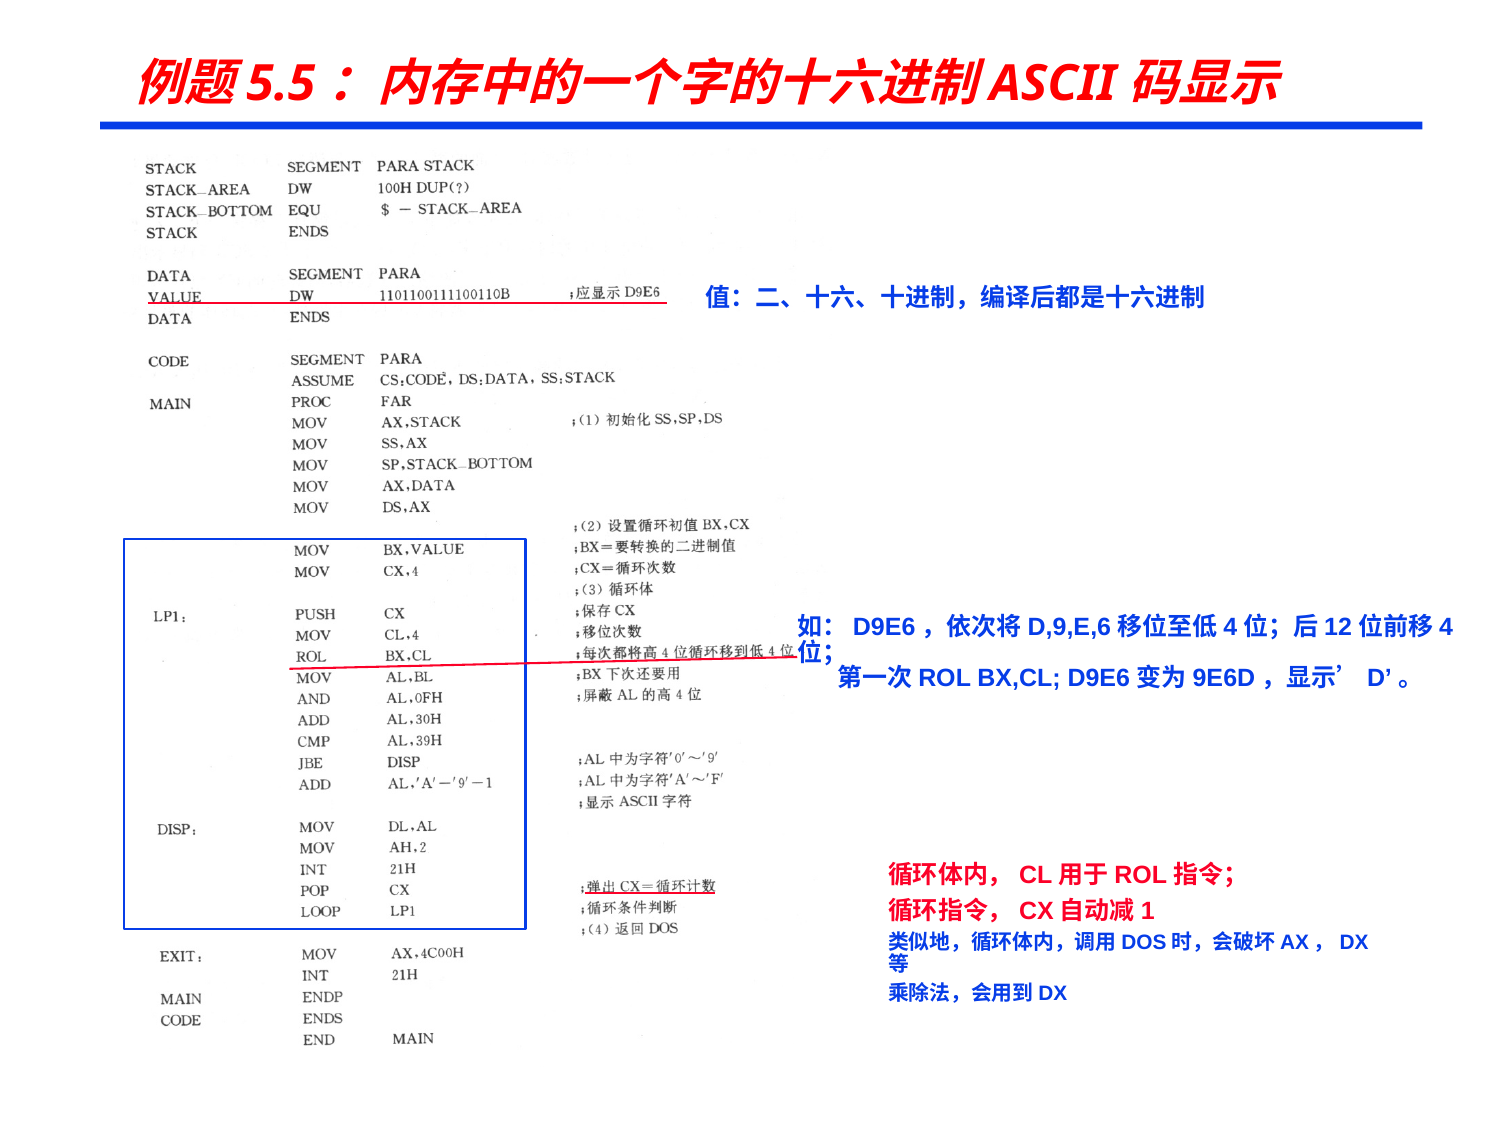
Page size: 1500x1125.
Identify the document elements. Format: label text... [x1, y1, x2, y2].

text_box 如：D9E6，依次将D,9,E,6移位至低4位；后12位前移4位； 第一次ROL BX,CL; D9E6变为9E6D，显示’D’。 [836, 607, 1491, 699]
text_box 循环体内，CL用于ROL指令； 循环指令，CX自动减1 类似地，循环体内，调用DOS时，会破坏AX，DX等 乘除法，会用到DX [873, 856, 1400, 1013]
title 例题5.5：内存中的一个字的十六进制ASCII码显示 [123, 54, 1294, 114]
text_box 值：二、十六、十进制，编译后都是十六进制 [836, 278, 1294, 320]
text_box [289, 656, 798, 669]
picture [123, 148, 832, 1068]
